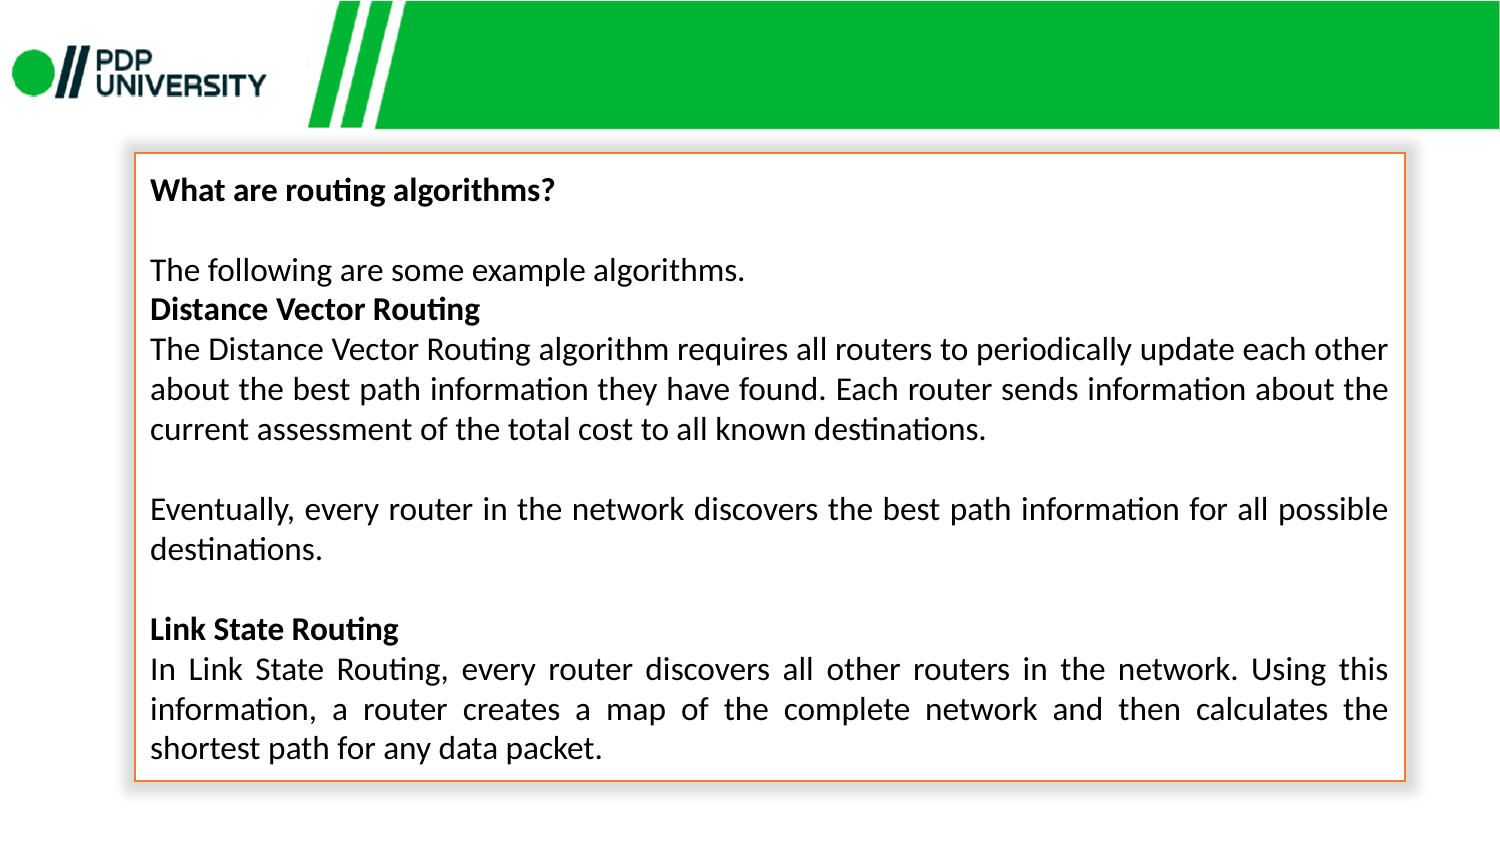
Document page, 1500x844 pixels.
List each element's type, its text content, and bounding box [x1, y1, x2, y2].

text_box What are routing algorithms? The following are some example algorithms. Distance Vector Routing The Distance Vector Routing algorithm requires all routers to periodically update each other about the best path information they have found. Each router sends information about the current assessment of the total cost to all known destinations. Eventually, every router in the network discovers the best path information for all possible destinations. Link State Routing In Link State Routing, every router discovers all other routers in the network. Using this information, a router creates a map of the complete network and then calculates the shortest path for any data packet. [134, 152, 1406, 782]
picture [0, 0, 1500, 133]
